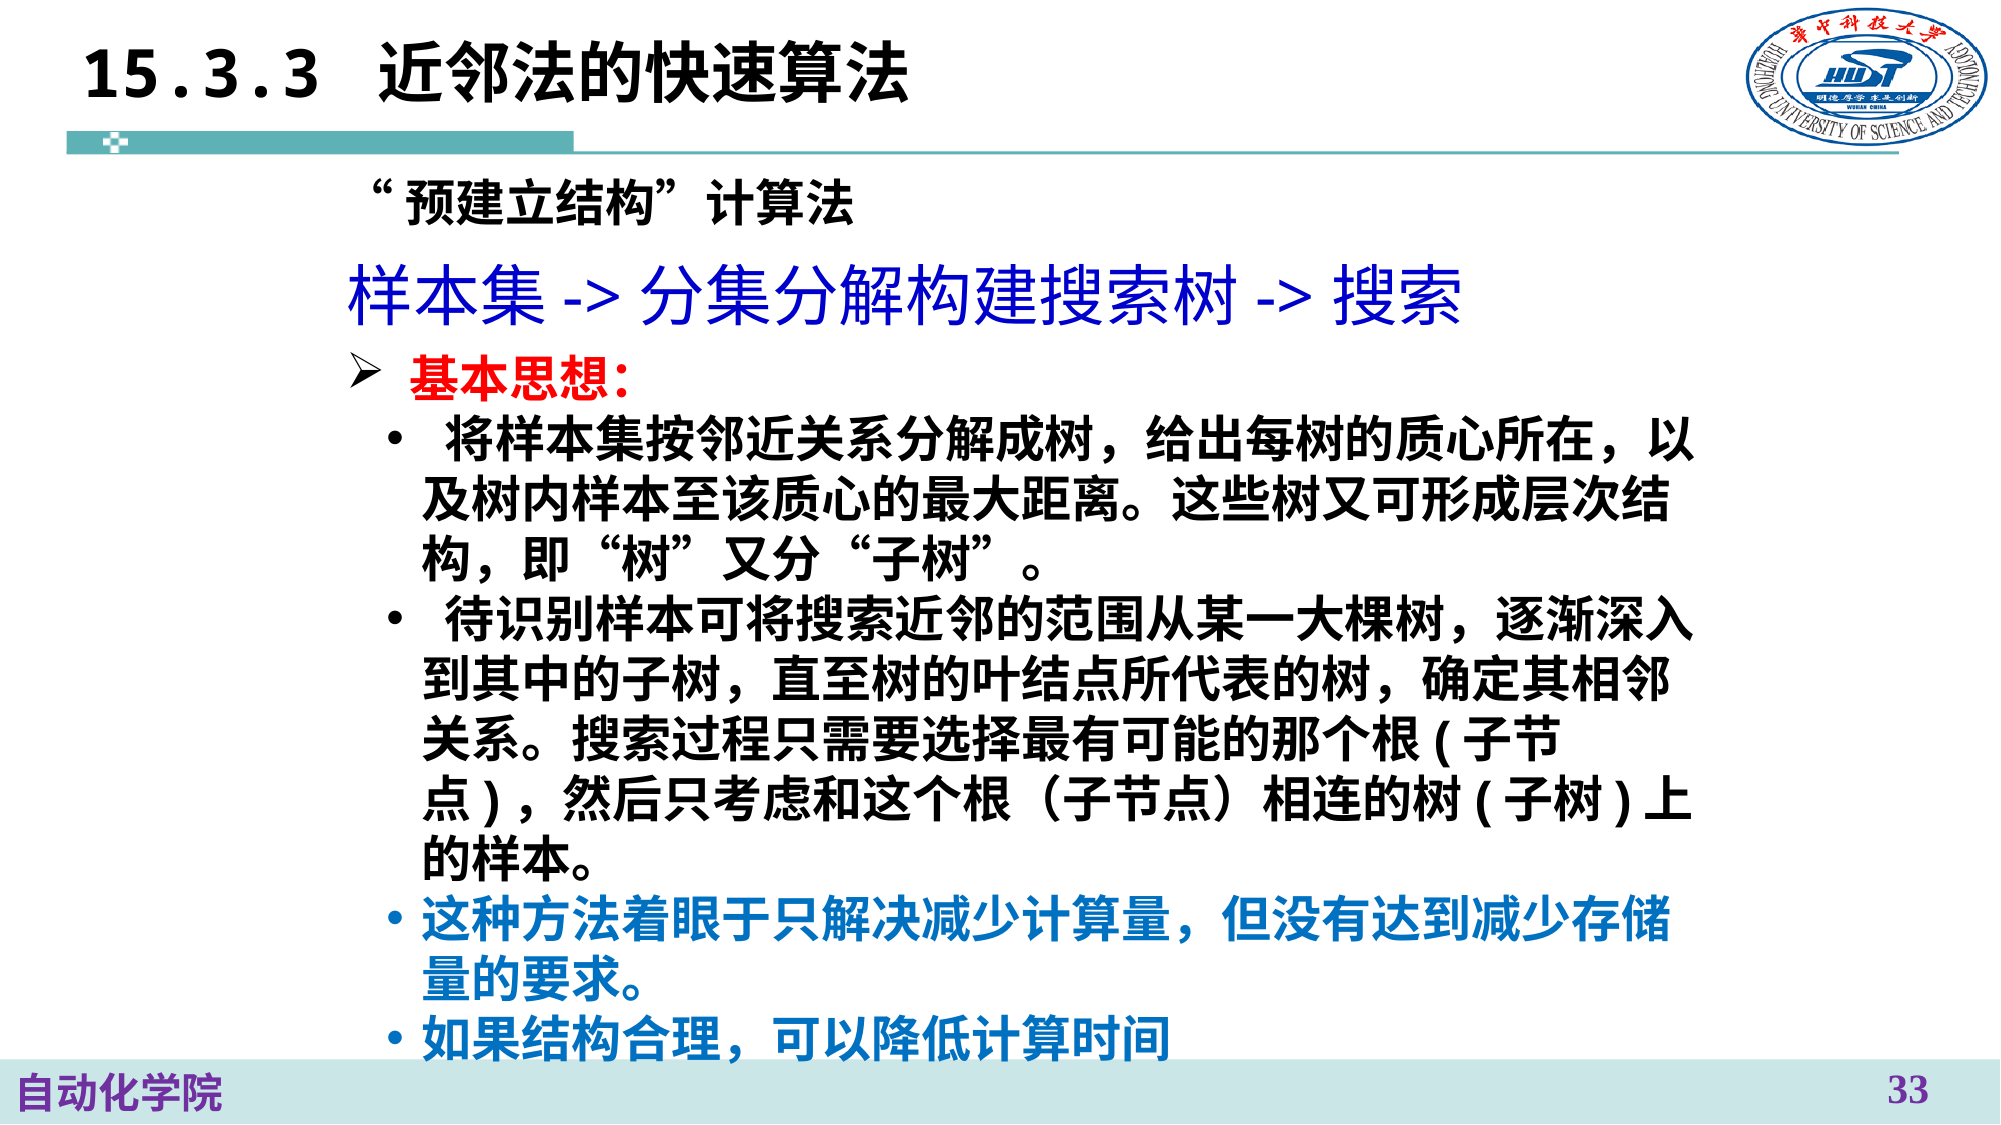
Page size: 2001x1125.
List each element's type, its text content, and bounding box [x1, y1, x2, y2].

picture [1742, 7, 1993, 148]
slide_number 33 [1816, 1054, 2000, 1114]
text_box 基本思想： 将样本集按邻近关系分解成树，给出每树的质心所在，以及树内样本至该质心的最大距离。这些树又可形成层次结构，即“树”又分“子树”。 待识别样本可将搜索近邻的范围从某一大棵树，逐渐深入到其中的子树，直至树的叶结点所代表的树，确定其相邻关系。搜索过程只需要选择最有可能的那个根(子节点)，然后只考虑和这个根（子节点）相连的树(子树)上的样本。 这种方法着眼于只解决减少计算量，但没有达到减少存储量的要求。 如果结构合理，可以降低计算时间 [331, 339, 1718, 1125]
text_box 样本集->分集分解构建搜索树->搜索 [331, 246, 1658, 339]
text_box “预建立结构”计算法 [328, 163, 871, 239]
picture [103, 132, 128, 153]
title 15.3.3 近邻法的快速算法 [66, 24, 1417, 118]
